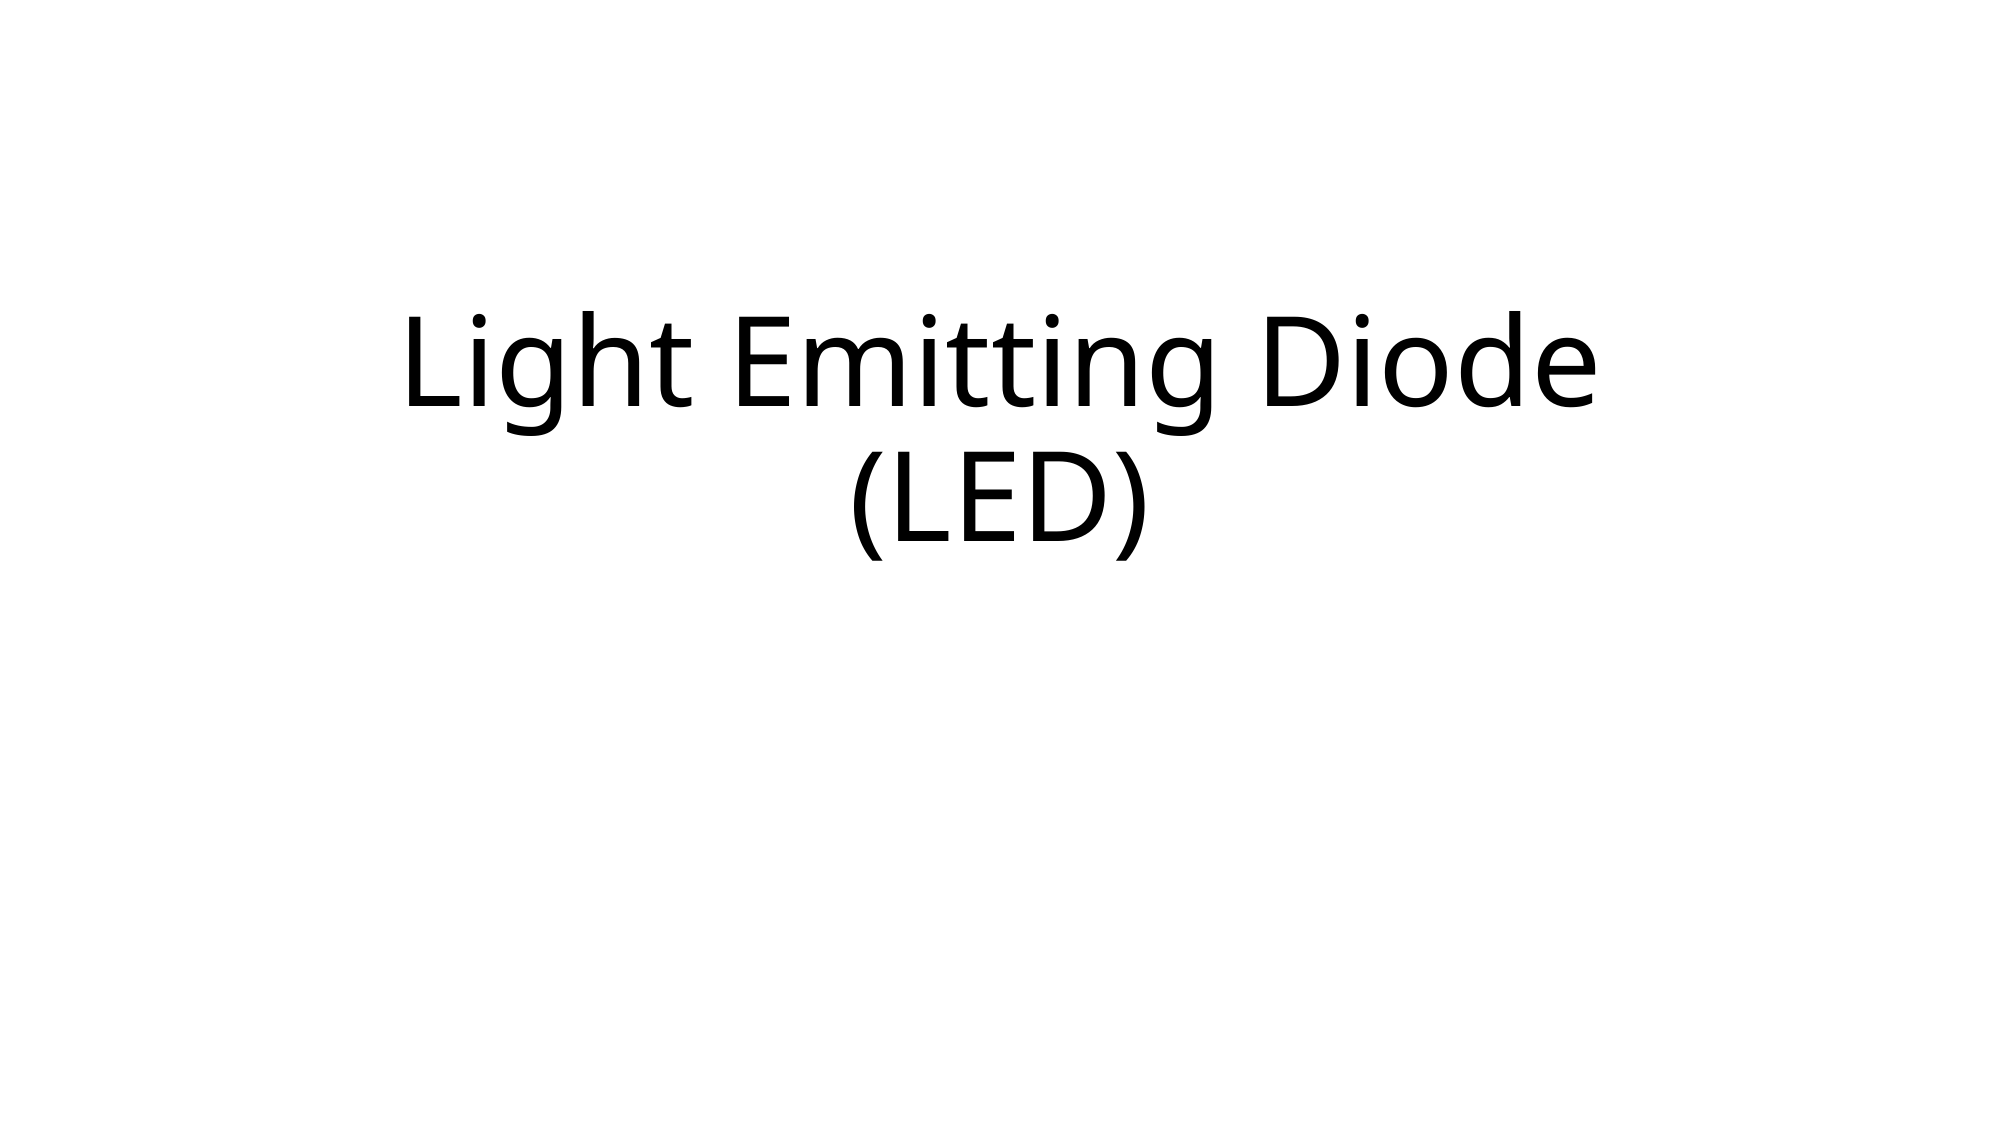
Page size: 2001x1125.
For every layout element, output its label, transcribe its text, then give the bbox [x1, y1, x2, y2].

title Light Emitting Diode (LED) [249, 184, 1750, 576]
